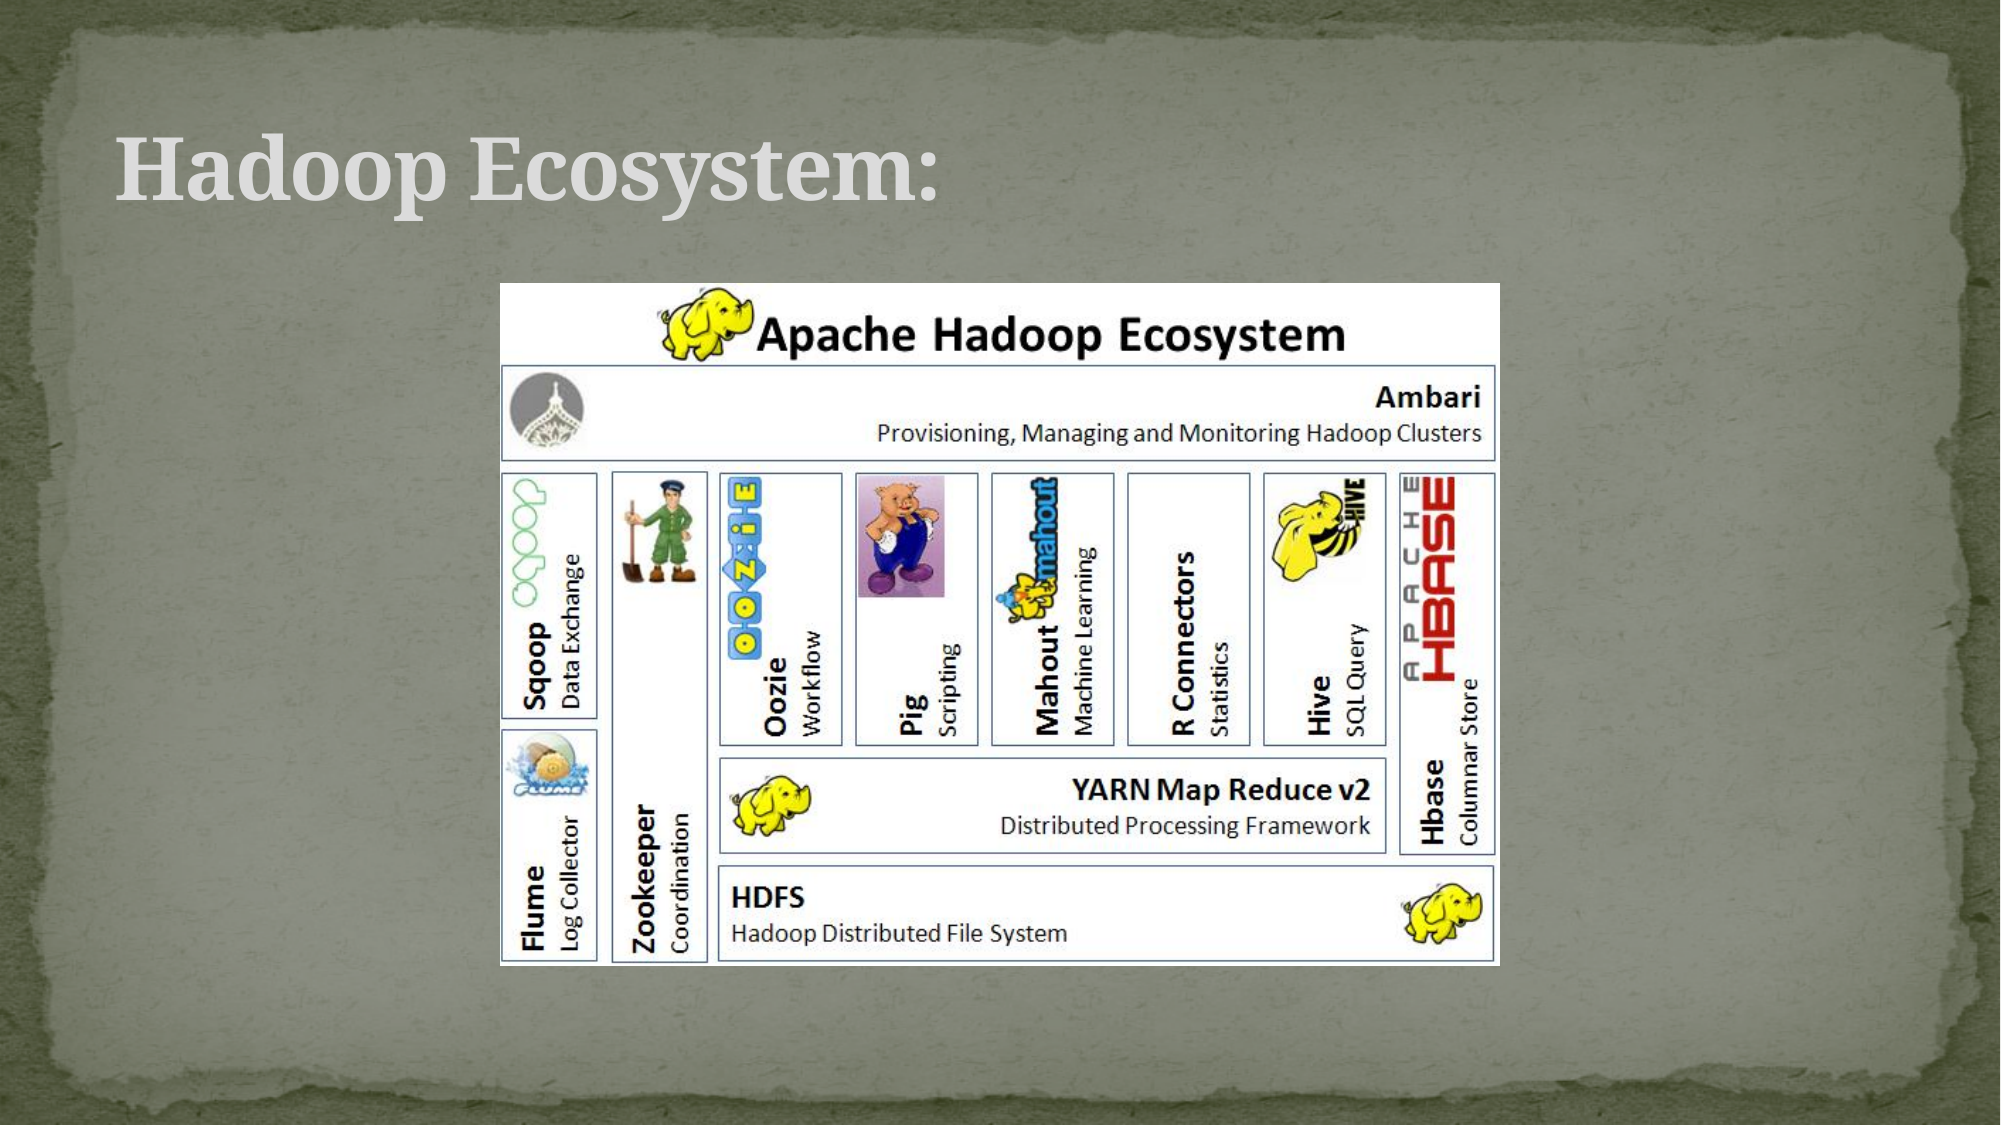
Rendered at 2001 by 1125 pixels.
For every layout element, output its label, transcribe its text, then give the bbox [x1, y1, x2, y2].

picture [0, 0, 2001, 1125]
text_box Hadoop Ecosystem: [99, 24, 1900, 225]
